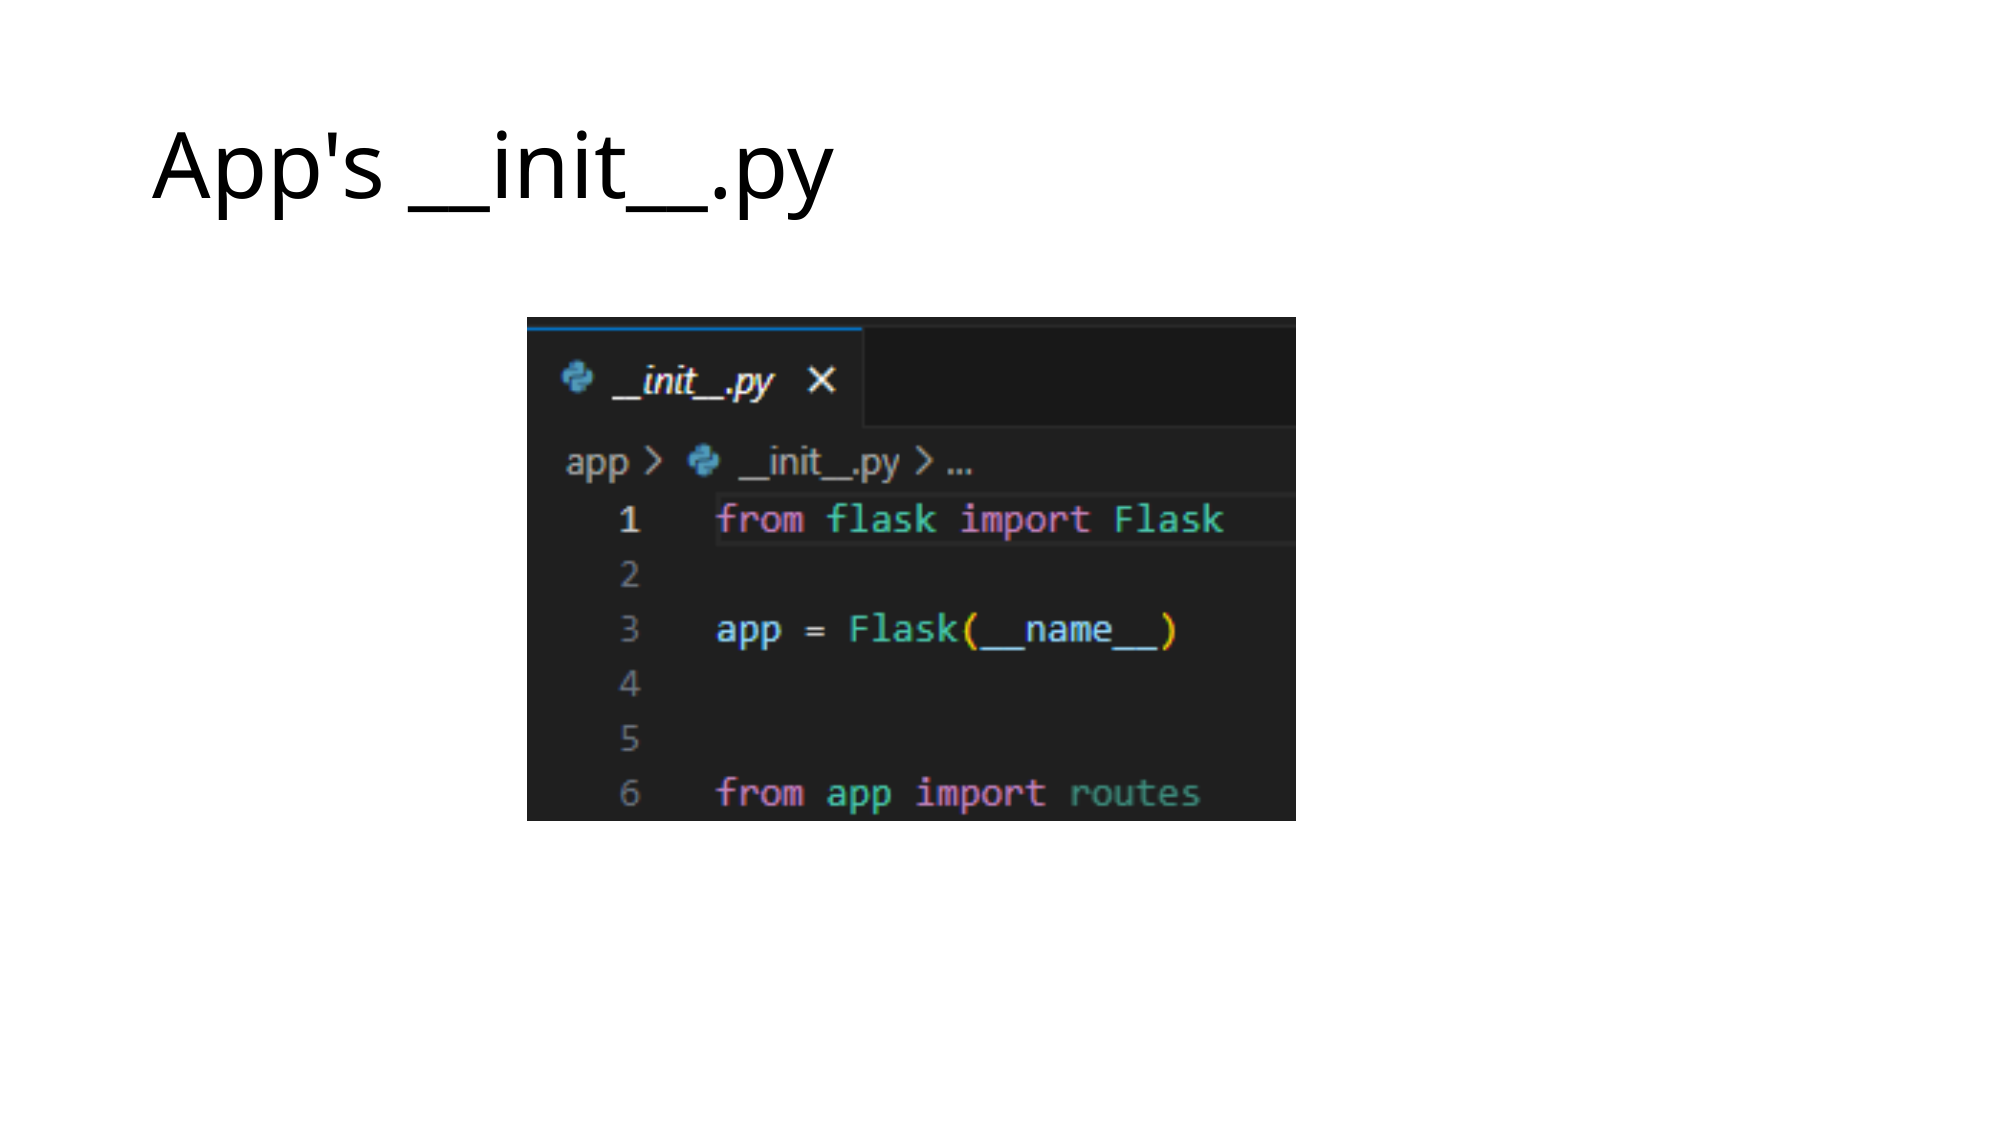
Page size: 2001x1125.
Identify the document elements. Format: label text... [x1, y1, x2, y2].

title App's __init__.py [137, 59, 1863, 278]
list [526, 317, 1296, 821]
